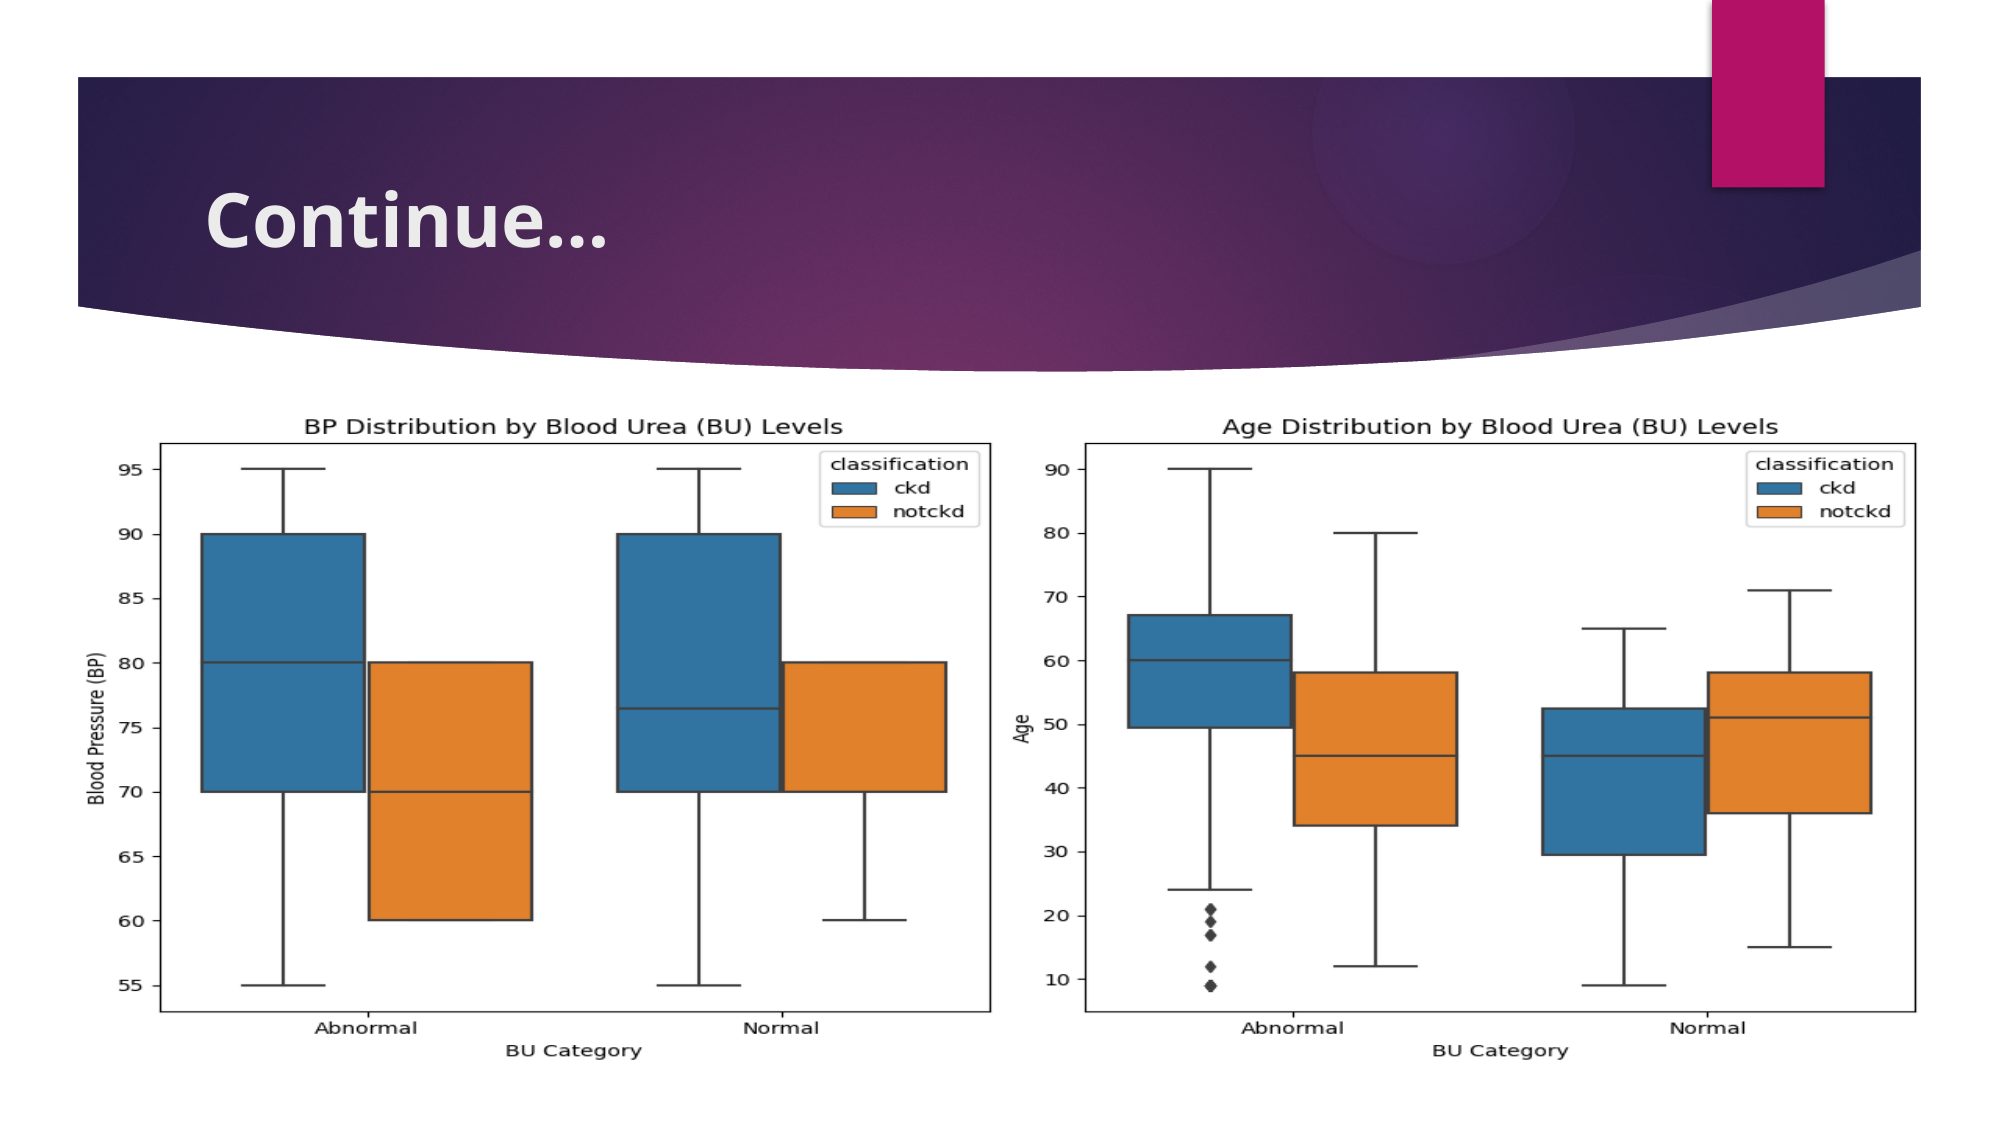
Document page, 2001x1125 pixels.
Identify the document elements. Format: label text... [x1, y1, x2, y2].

picture [70, 406, 1930, 1071]
title Continue… [189, 159, 1627, 276]
